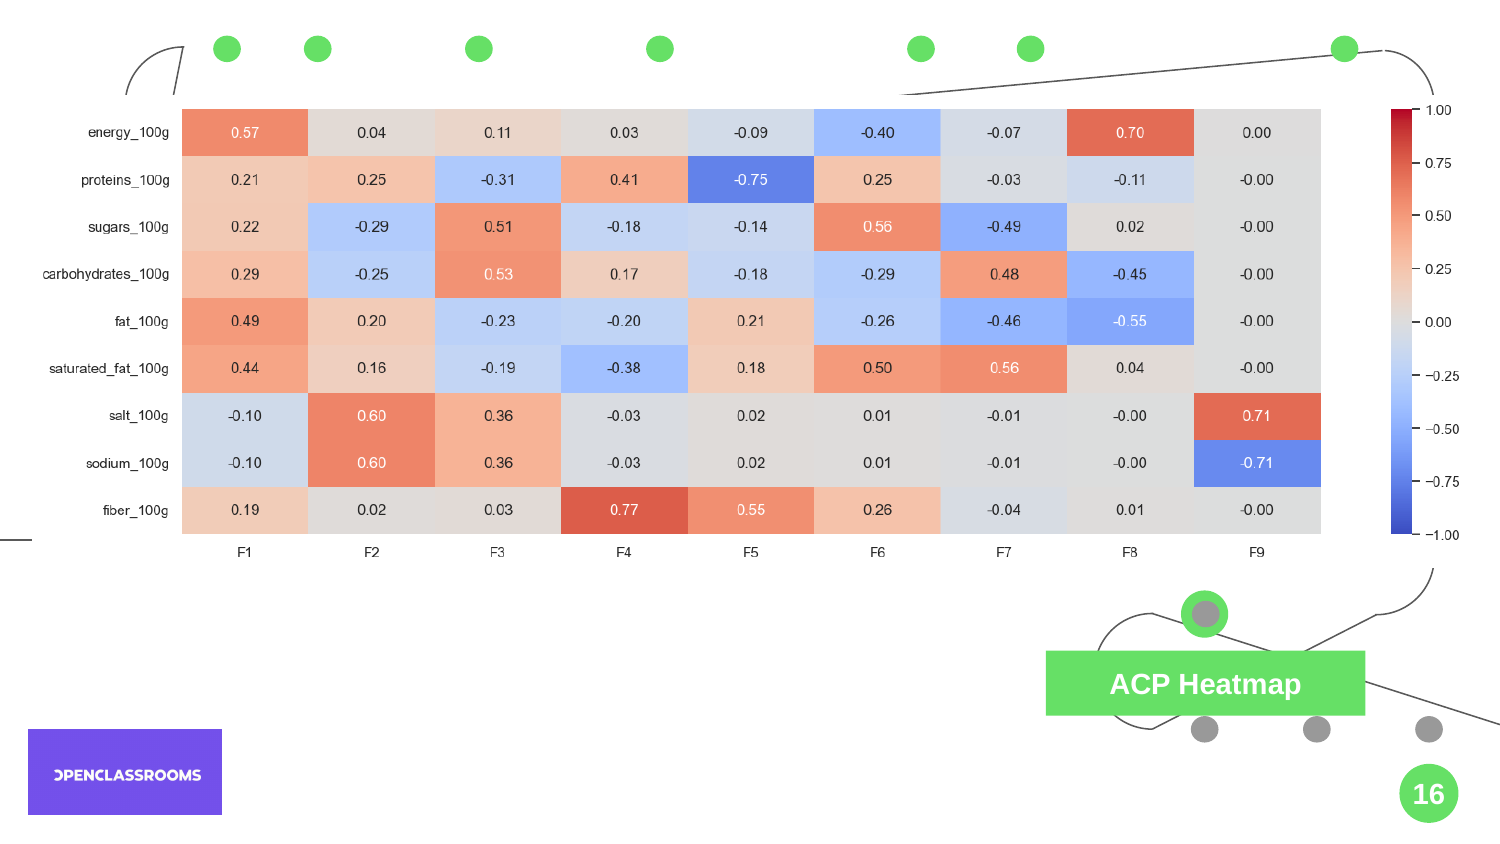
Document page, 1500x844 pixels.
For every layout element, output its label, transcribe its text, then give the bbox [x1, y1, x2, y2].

text_box [1194, 738, 1216, 743]
text_box [1306, 738, 1328, 743]
text_box 16 [1384, 749, 1474, 838]
text_box ACP Heatmap [1045, 650, 1366, 716]
text_box [1017, 35, 1044, 45]
picture [28, 728, 223, 815]
text_box [1331, 35, 1358, 45]
text_box [1303, 716, 1331, 727]
text_box [213, 35, 241, 45]
text_box [126, 46, 184, 94]
text_box [1418, 738, 1440, 743]
text_box [1194, 622, 1217, 628]
text_box [1415, 716, 1443, 727]
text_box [184, 46, 1386, 51]
text_box [907, 35, 935, 45]
text_box [1181, 590, 1229, 611]
text_box [465, 35, 493, 45]
text_box [1191, 716, 1219, 727]
text_box [646, 35, 674, 45]
picture [32, 95, 1468, 568]
text_box [1182, 622, 1227, 638]
text_box [1098, 613, 1154, 650]
text_box [1383, 50, 1433, 94]
text_box [1375, 576, 1432, 615]
text_box [1192, 600, 1220, 611]
text_box [304, 35, 331, 45]
text_box [1115, 716, 1153, 730]
